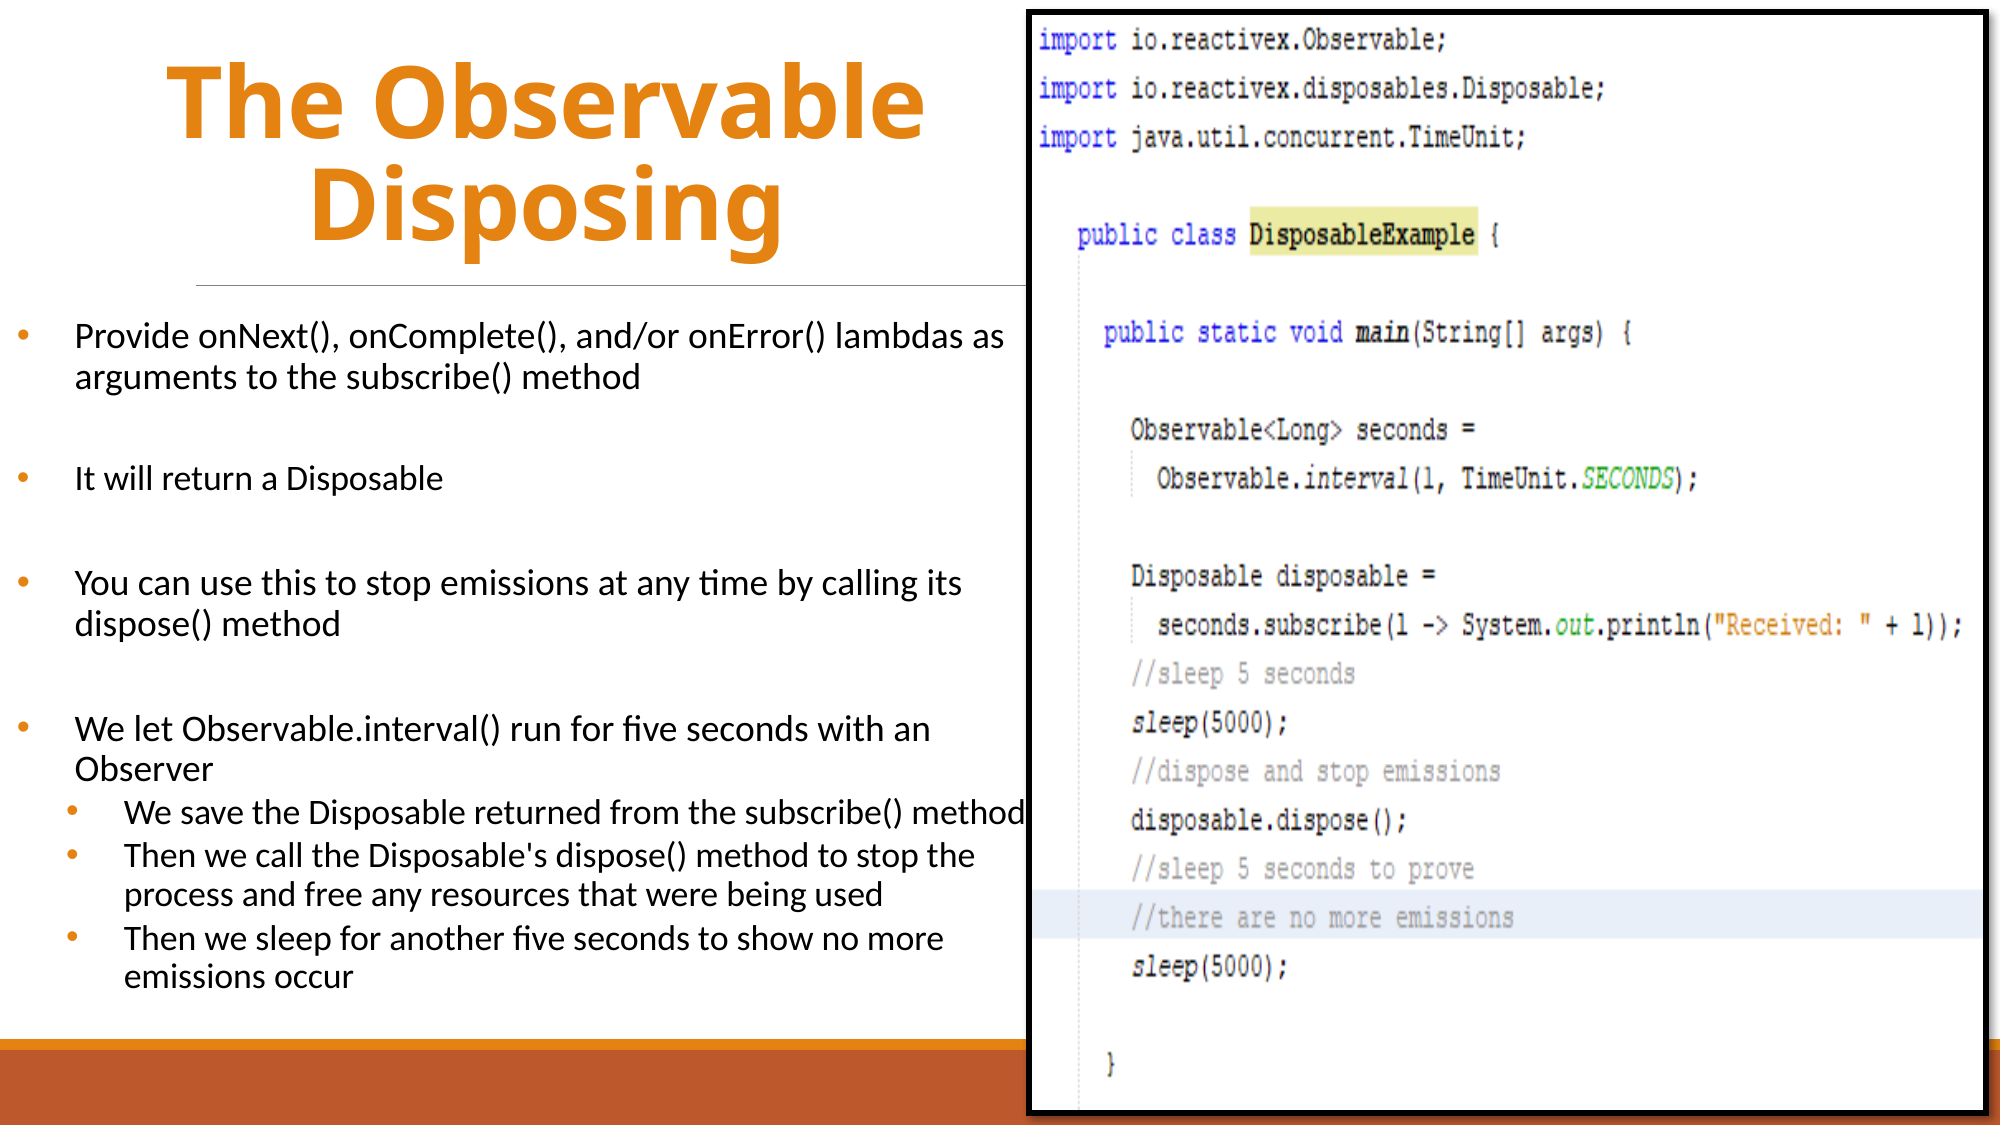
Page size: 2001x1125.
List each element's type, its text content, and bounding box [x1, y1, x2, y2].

list Provide onNext(), onComplete(), and/or onError() lambdas as arguments to the subscribe() method It will return a Disposable You can use this to stop emissions at any time by calling its dispose() method We let Observable.interval() run for five seconds with an Observer We save the Disposable returned from the subscribe() method Then we call the Disposable's dispose() method to stop the process and free any resources that were being used Then we sleep for another five seconds to show no more emissions occur [16, 308, 1024, 1036]
title The Observable Disposing [61, 30, 1024, 269]
picture [1031, 14, 1984, 1111]
